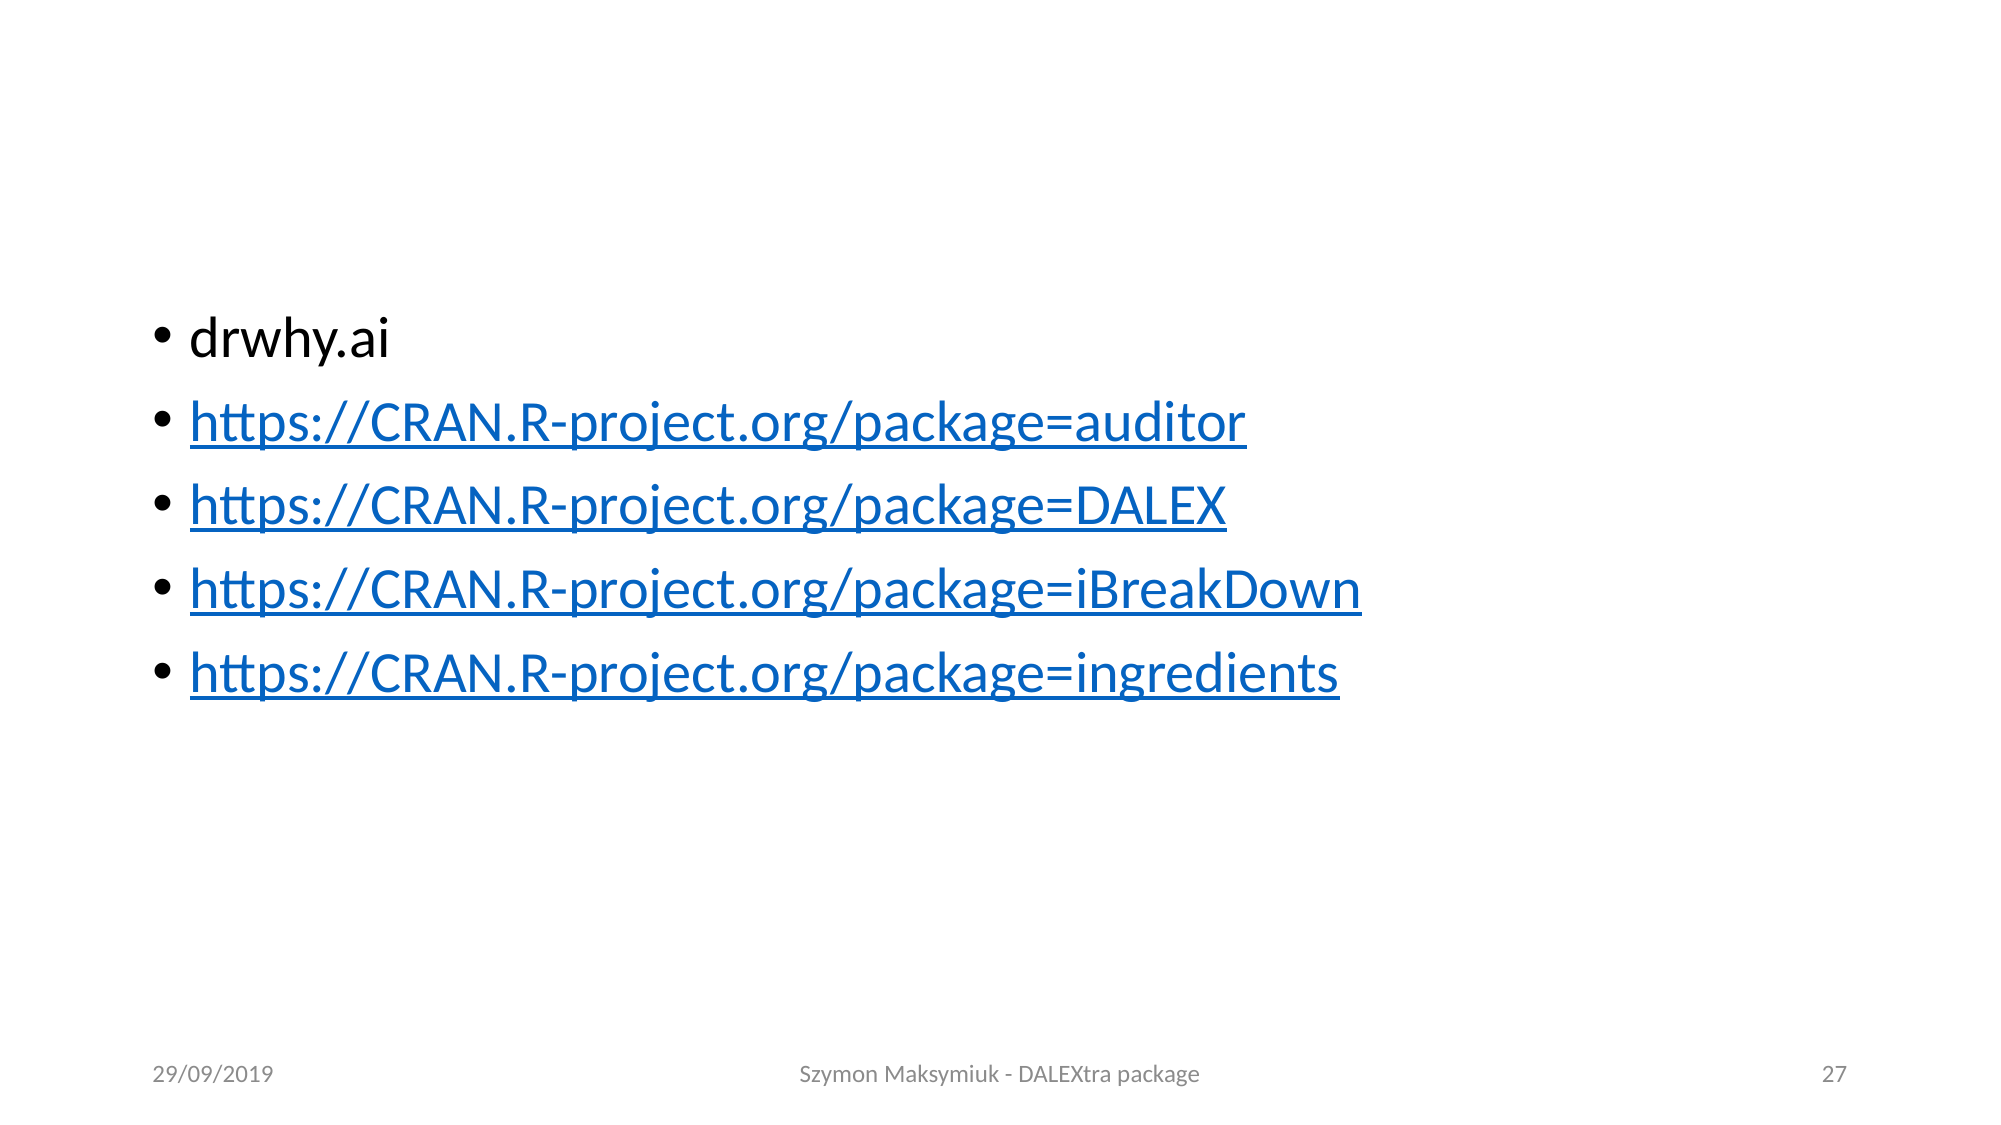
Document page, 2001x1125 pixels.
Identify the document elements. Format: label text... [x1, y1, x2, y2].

list drwhy.ai https://CRAN.R-project.org/package=auditor https://CRAN.R-project.org/package=DALEX https://CRAN.R-project.org/package=iBreakDown https://CRAN.R-project.org/package=ingredients [137, 299, 1863, 1014]
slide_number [137, 1042, 588, 1103]
footer Szymon Maksymiuk - DALEXtra package [662, 1042, 1338, 1103]
slide_number 27 [1412, 1042, 1863, 1103]
